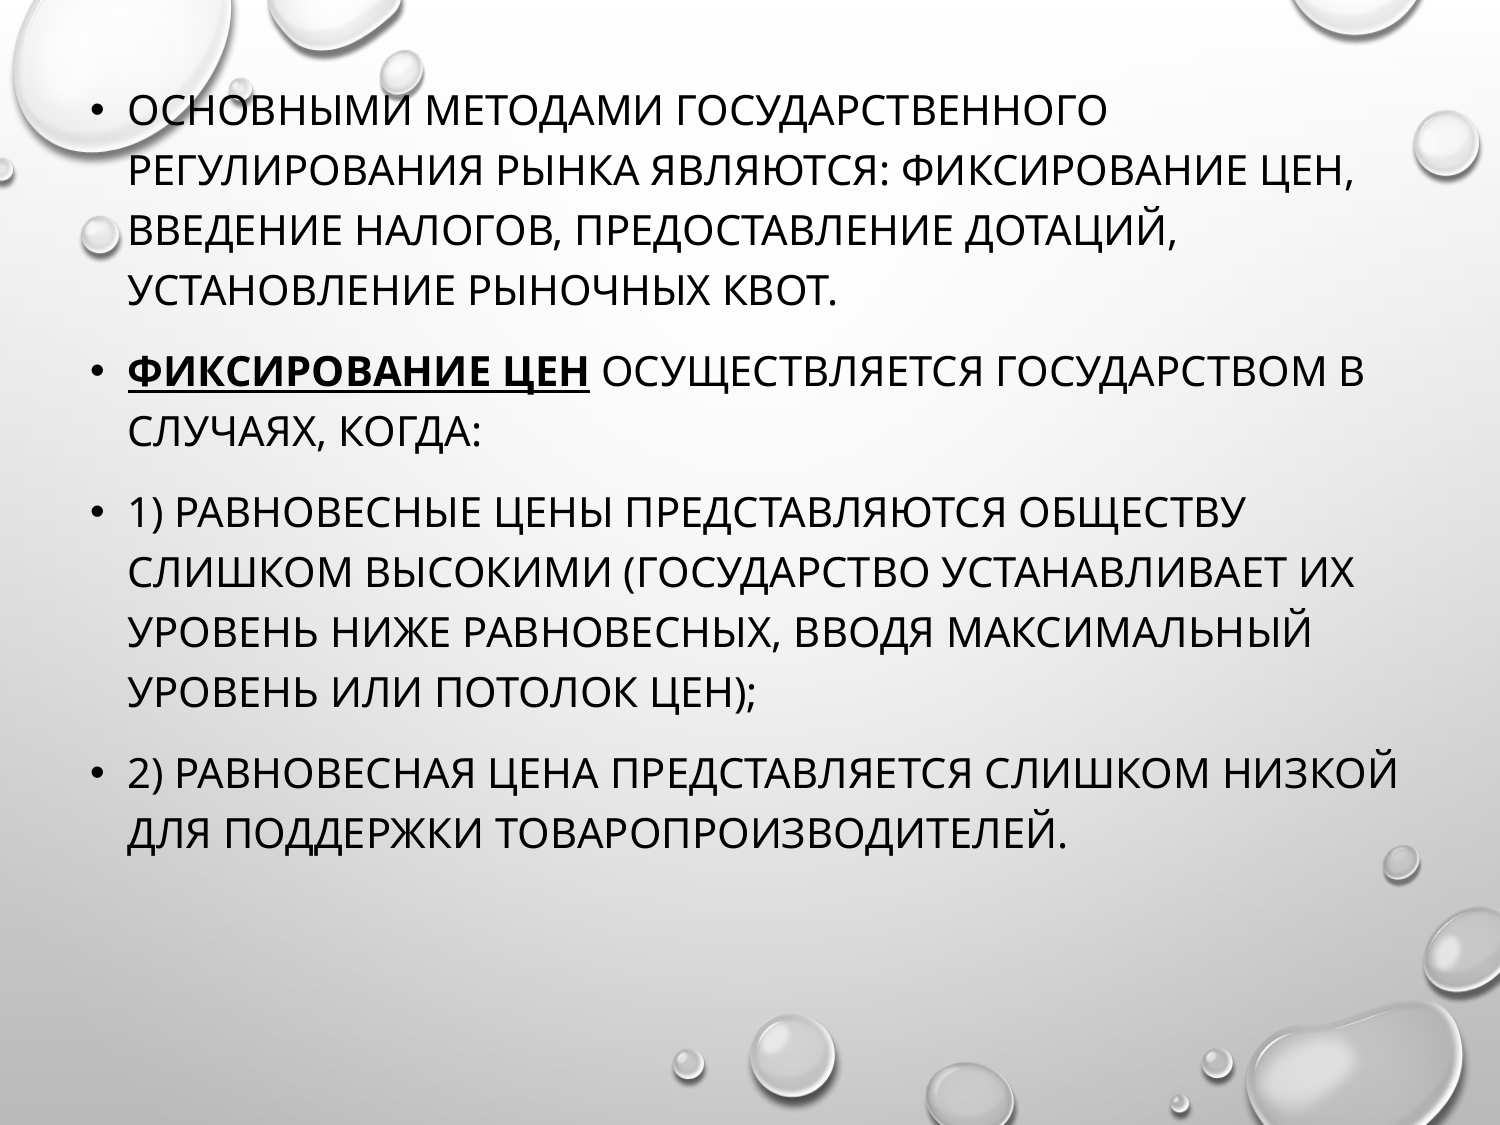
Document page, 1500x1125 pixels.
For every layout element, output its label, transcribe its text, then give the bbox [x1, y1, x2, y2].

picture [0, 0, 1500, 1125]
list Основными методами государственного регулирования рынка являются: фиксирование цен, введение налогов, предоставление дотаций, установление рыночных квот. Фиксирование цен осуществляется государством в случаях, когда: 1) равновесные цены представляются обществу слишком высокими (государство устанавливает их уровень ниже равновесных, вводя максимальный уровень или потолок цен); 2) равновесная цена представляется слишком низкой для поддержки товаропроизводителей. [75, 66, 1436, 1094]
